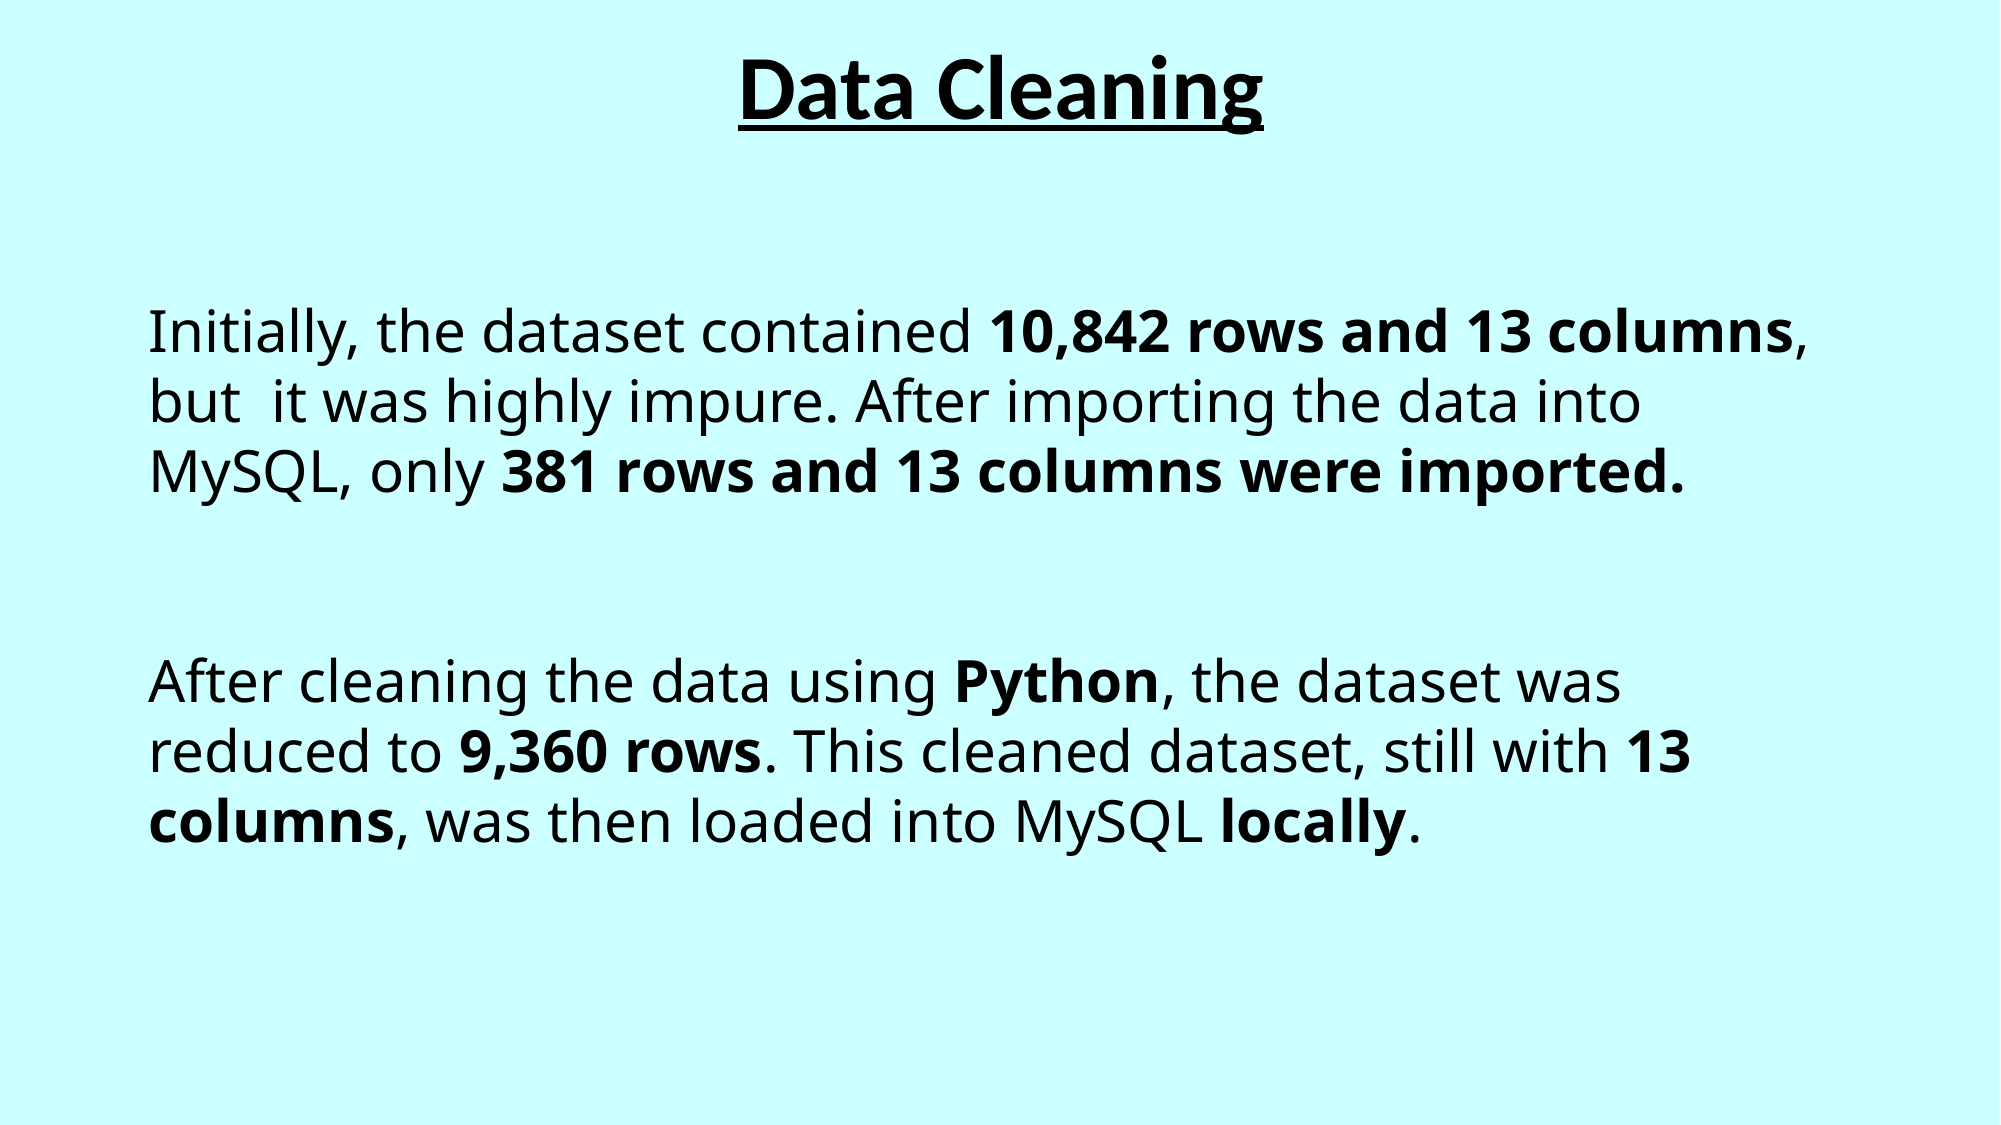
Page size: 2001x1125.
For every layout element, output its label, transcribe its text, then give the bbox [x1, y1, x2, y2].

list Initially, the dataset contained 10,842 rows and 13 columns, but it was highly impure. After importing the data into MySQL, only 381 rows and 13 columns were imported. After cleaning the data using Python, the dataset was reduced to 9,360 rows. This cleaned dataset, still with 13 columns, was then loaded into MySQL locally. [148, 294, 1852, 860]
title Data Cleaning [150, 27, 1852, 139]
